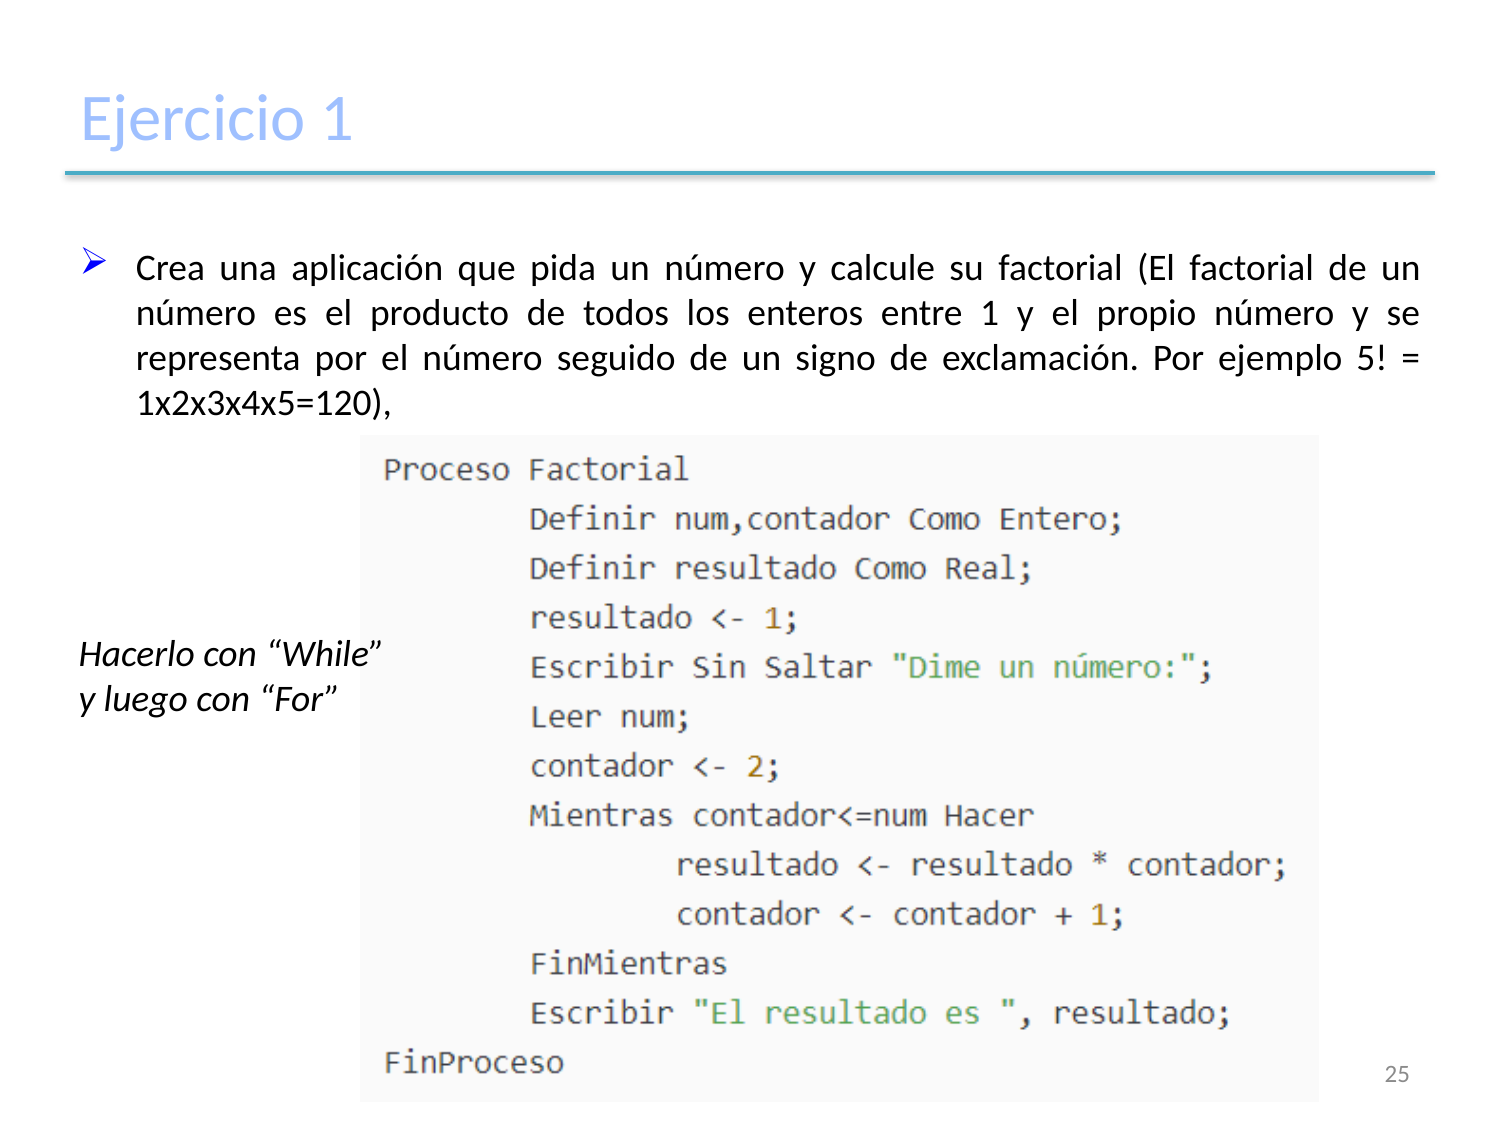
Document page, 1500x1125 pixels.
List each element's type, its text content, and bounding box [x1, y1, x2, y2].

slide_number 25 [1324, 1042, 1425, 1103]
picture [359, 434, 1320, 1102]
title Ejercicio 1 [64, 54, 1437, 171]
text_box Crea una aplicación que pida un número y calcule su factorial (El factorial de un número es el producto de todos los enteros entre 1 y el propio número y se representa por el número seguido de un signo de exclamación. Por ejemplo 5! = 1x2x3x4x5=120), [64, 235, 1437, 431]
text_box Hacerlo con “While” y luego con “For” [63, 621, 354, 727]
